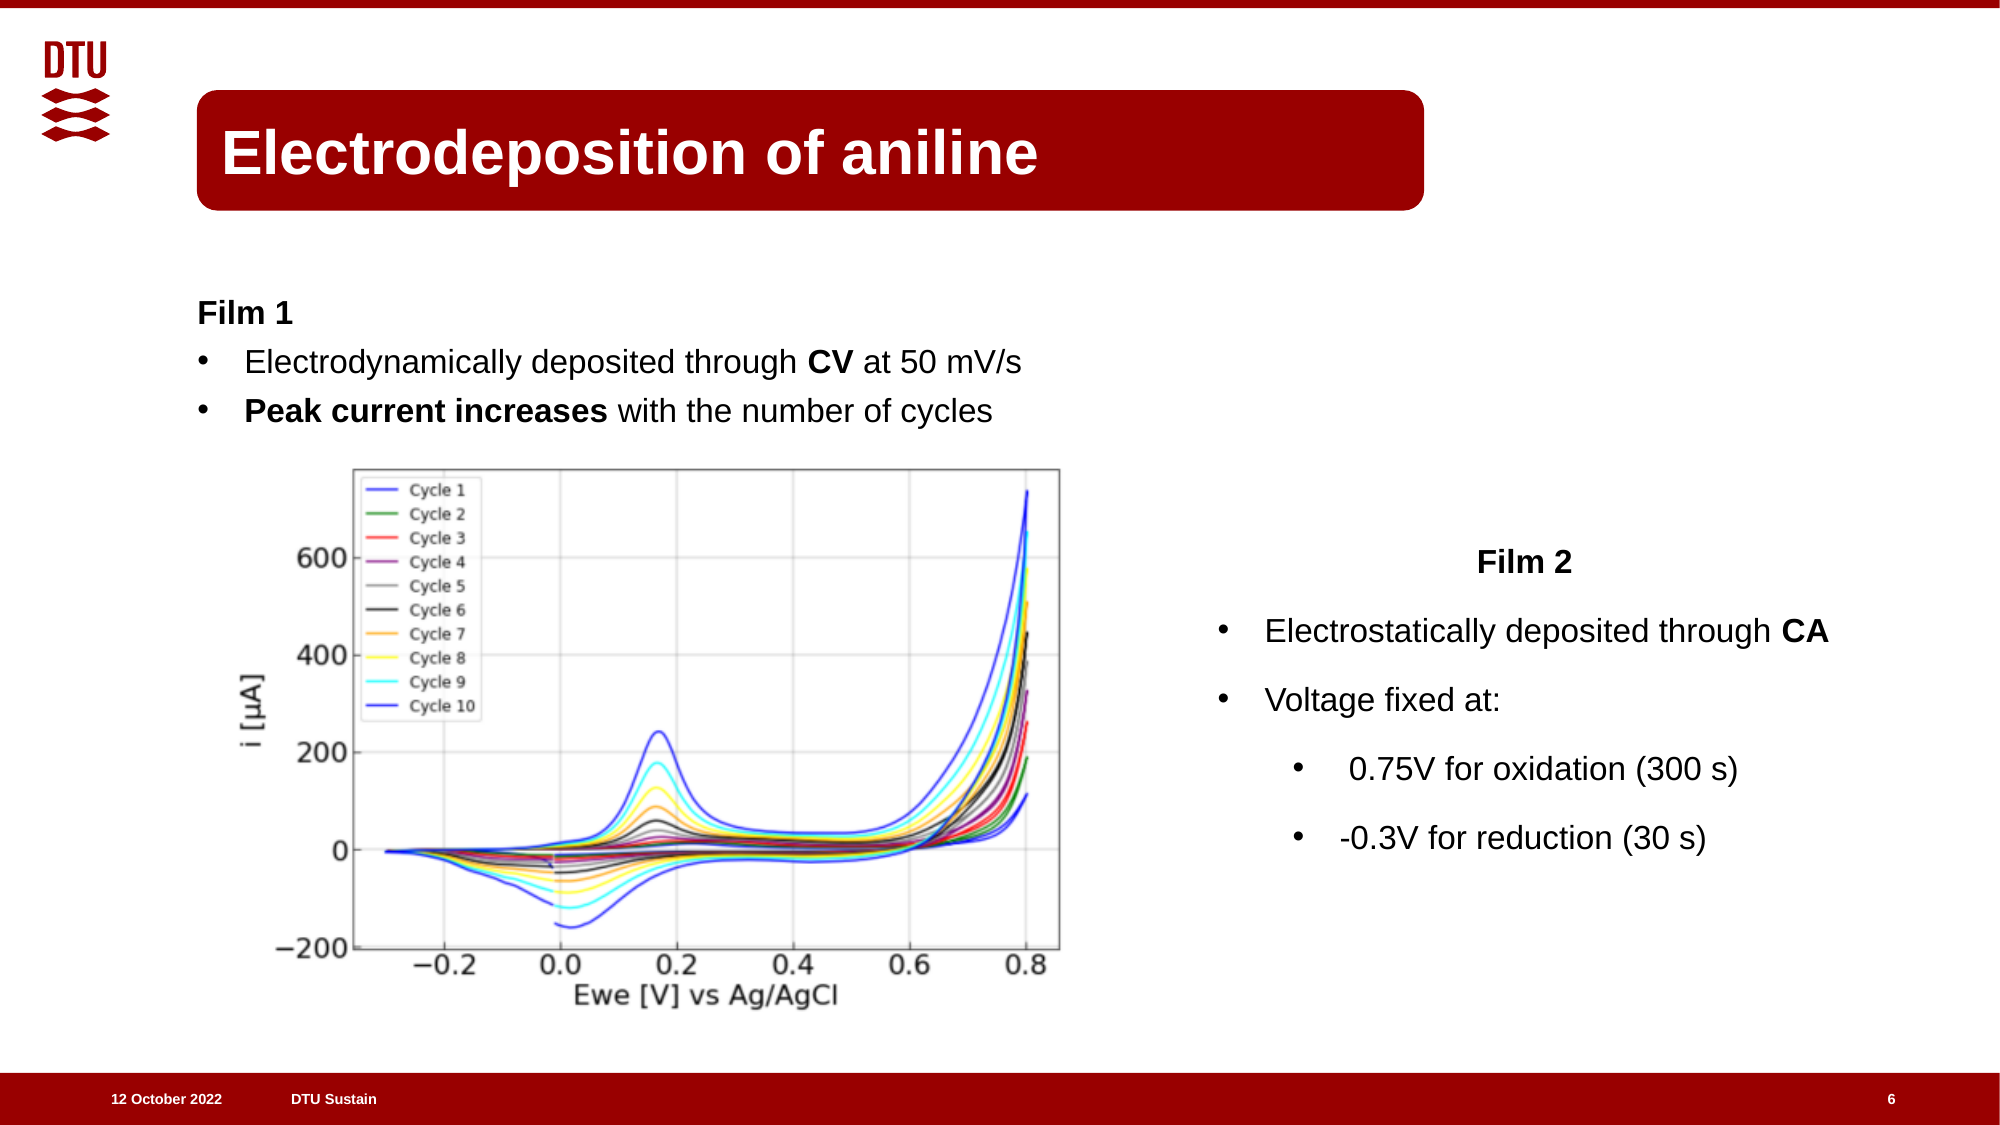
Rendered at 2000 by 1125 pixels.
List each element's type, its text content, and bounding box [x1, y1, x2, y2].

text_box [197, 90, 1424, 210]
text_box Film 1 Electrodynamically deposited through CV at 50 mV/s Peak current increases with the number of cycles [197, 291, 1773, 430]
text_box Electrodeposition of aniline [221, 27, 1111, 187]
slide_number 6 [1887, 1073, 1959, 1125]
text_box Film 2 Electrostatically deposited through CA Voltage fixed at: 0.75V for oxidation (300 s) -0.3V for reduction (30 s) [1217, 520, 1841, 905]
picture [220, 452, 1104, 1035]
